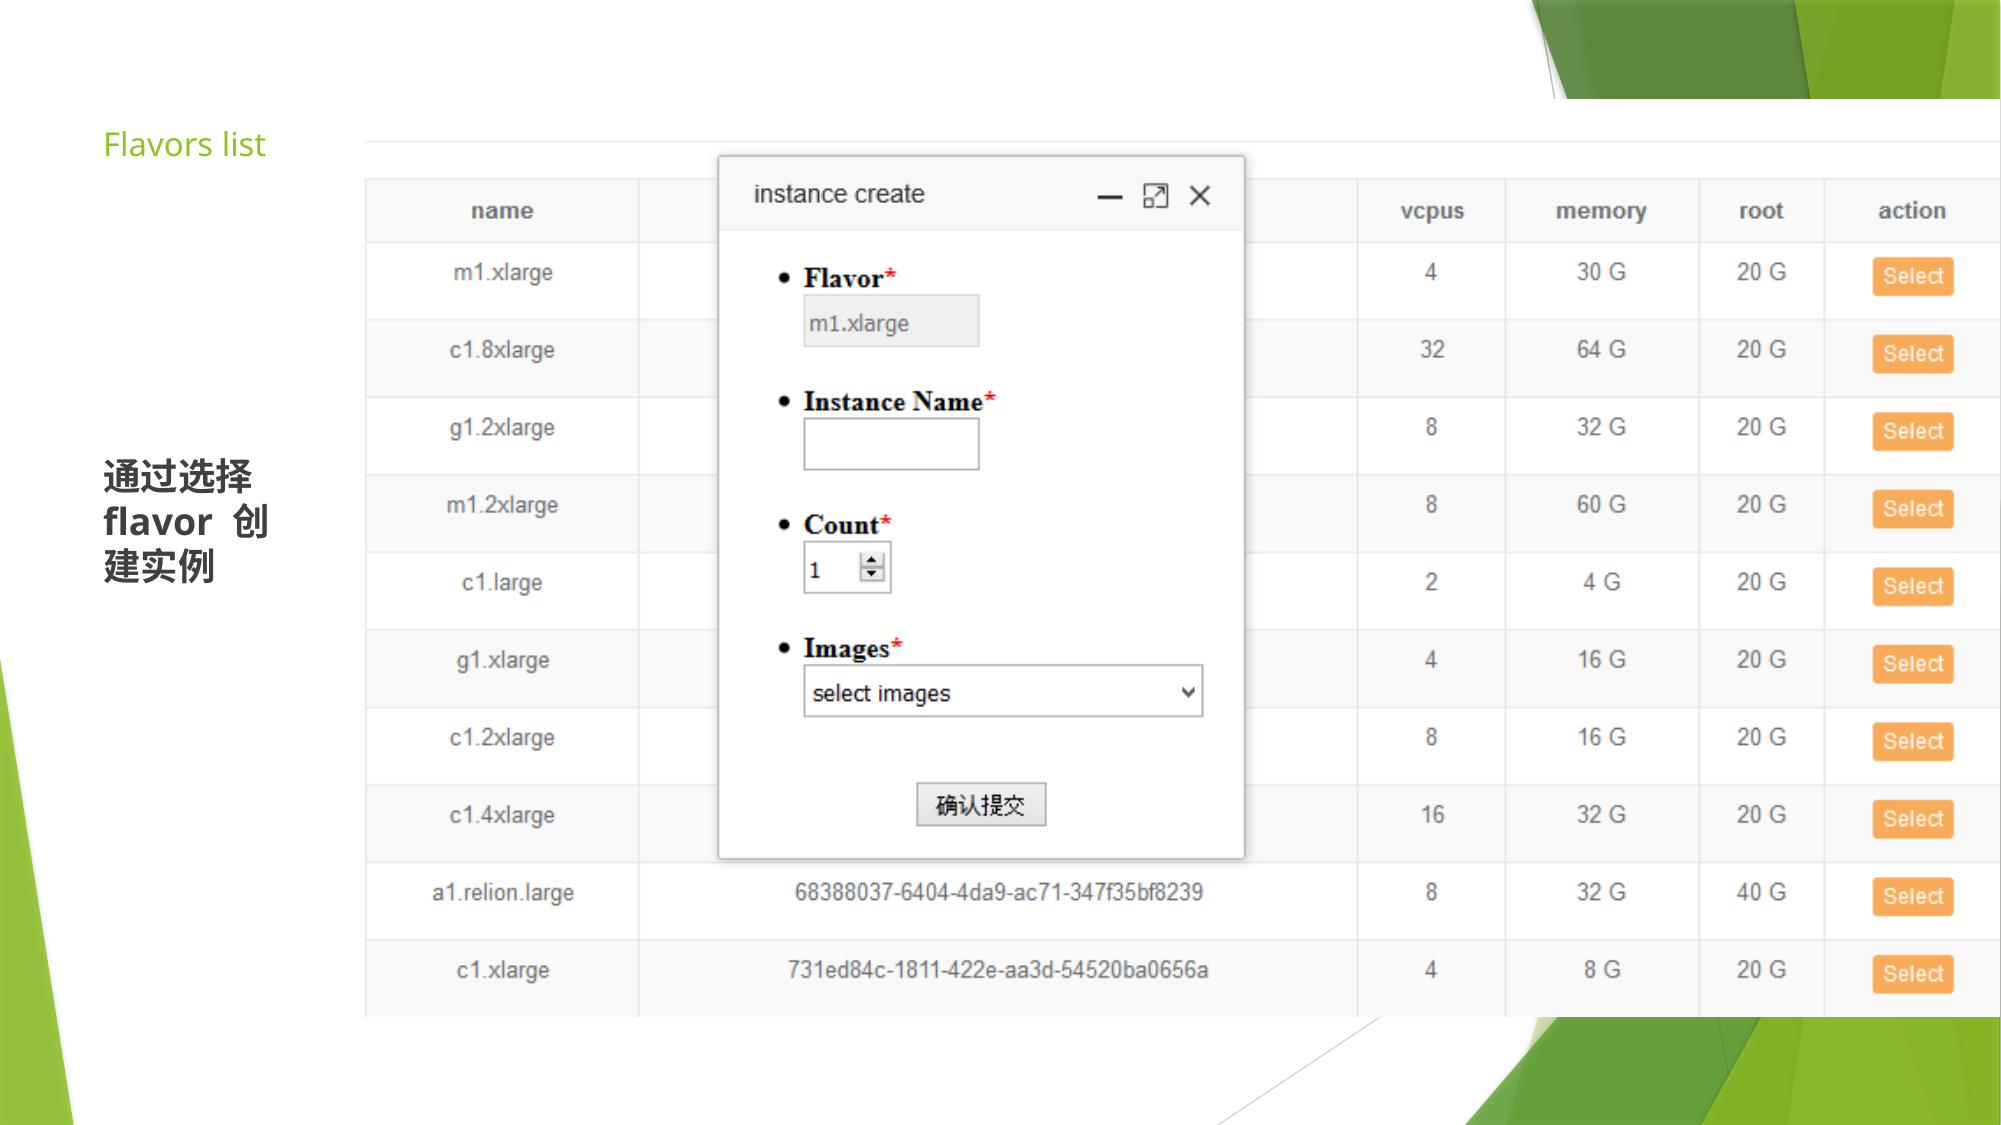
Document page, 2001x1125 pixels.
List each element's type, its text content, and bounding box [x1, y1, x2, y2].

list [339, 98, 2000, 1017]
title Flavors list [88, 115, 334, 171]
list 通过选择flavor 创建实例 [88, 445, 317, 632]
